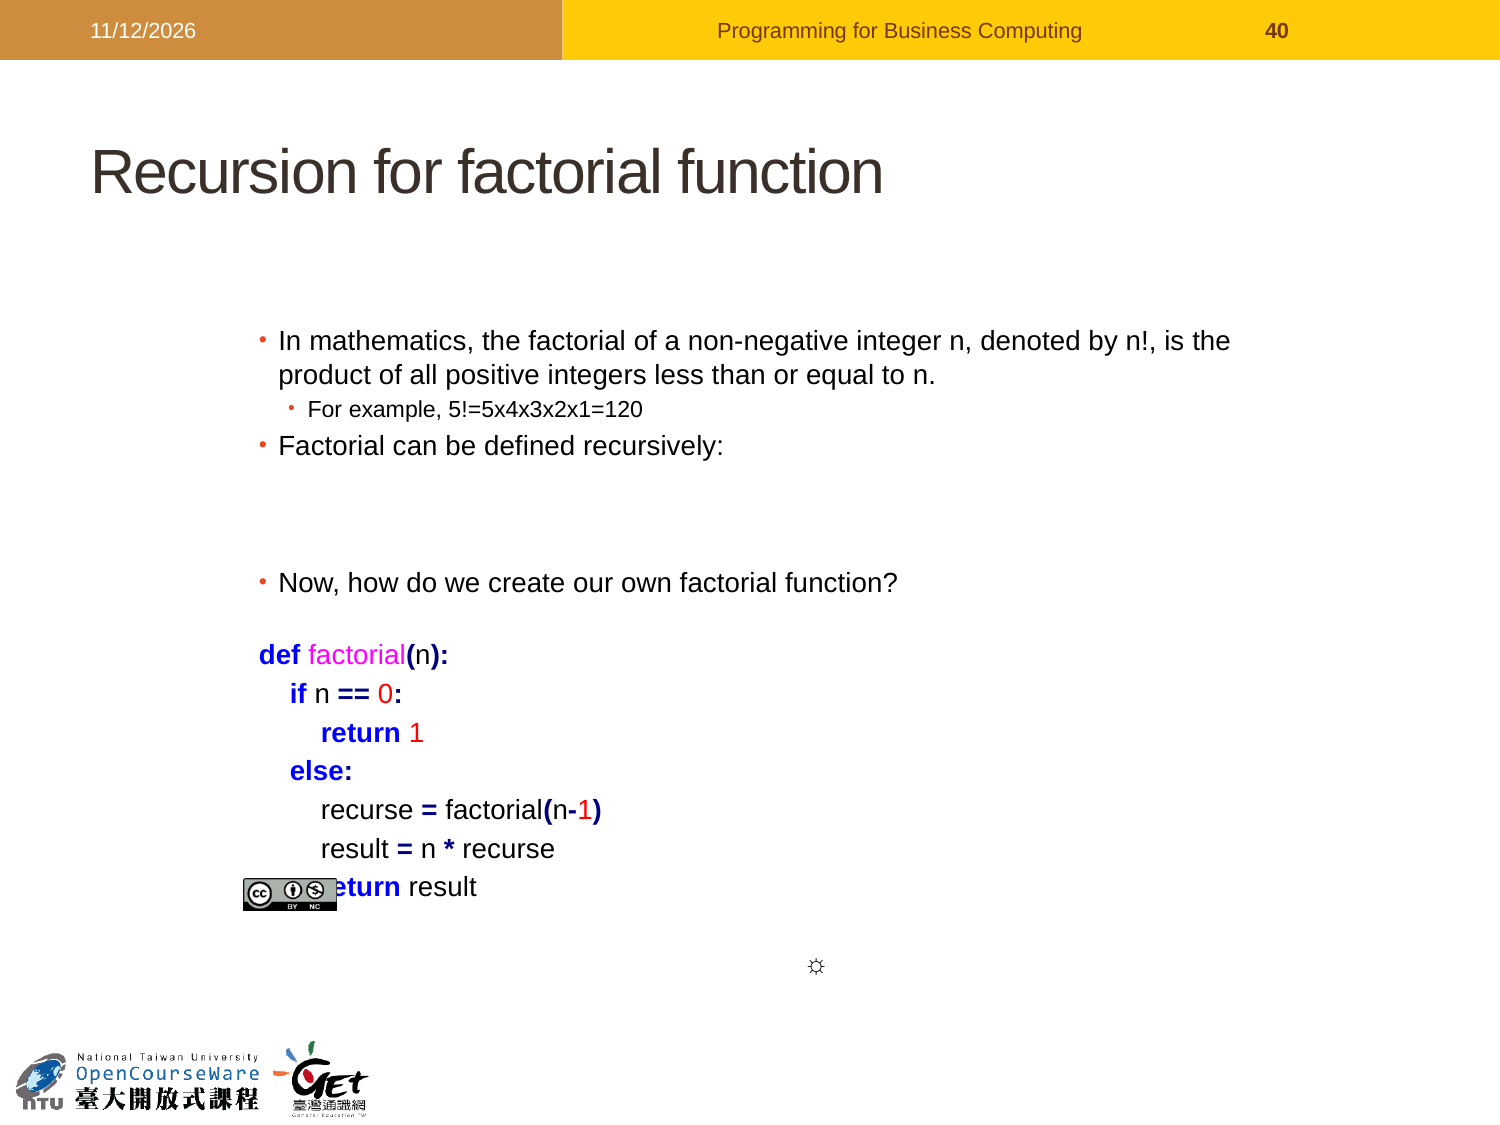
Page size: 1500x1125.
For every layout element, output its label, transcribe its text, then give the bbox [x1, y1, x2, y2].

text_box ☼ [788, 937, 844, 987]
slide_number 40 [1250, 3, 1425, 57]
footer Programming for Business Computing [562, 3, 1238, 57]
title Recursion for factorial function [75, 87, 1425, 250]
picture [0, 1040, 375, 1124]
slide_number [75, 3, 550, 57]
picture [243, 877, 337, 911]
